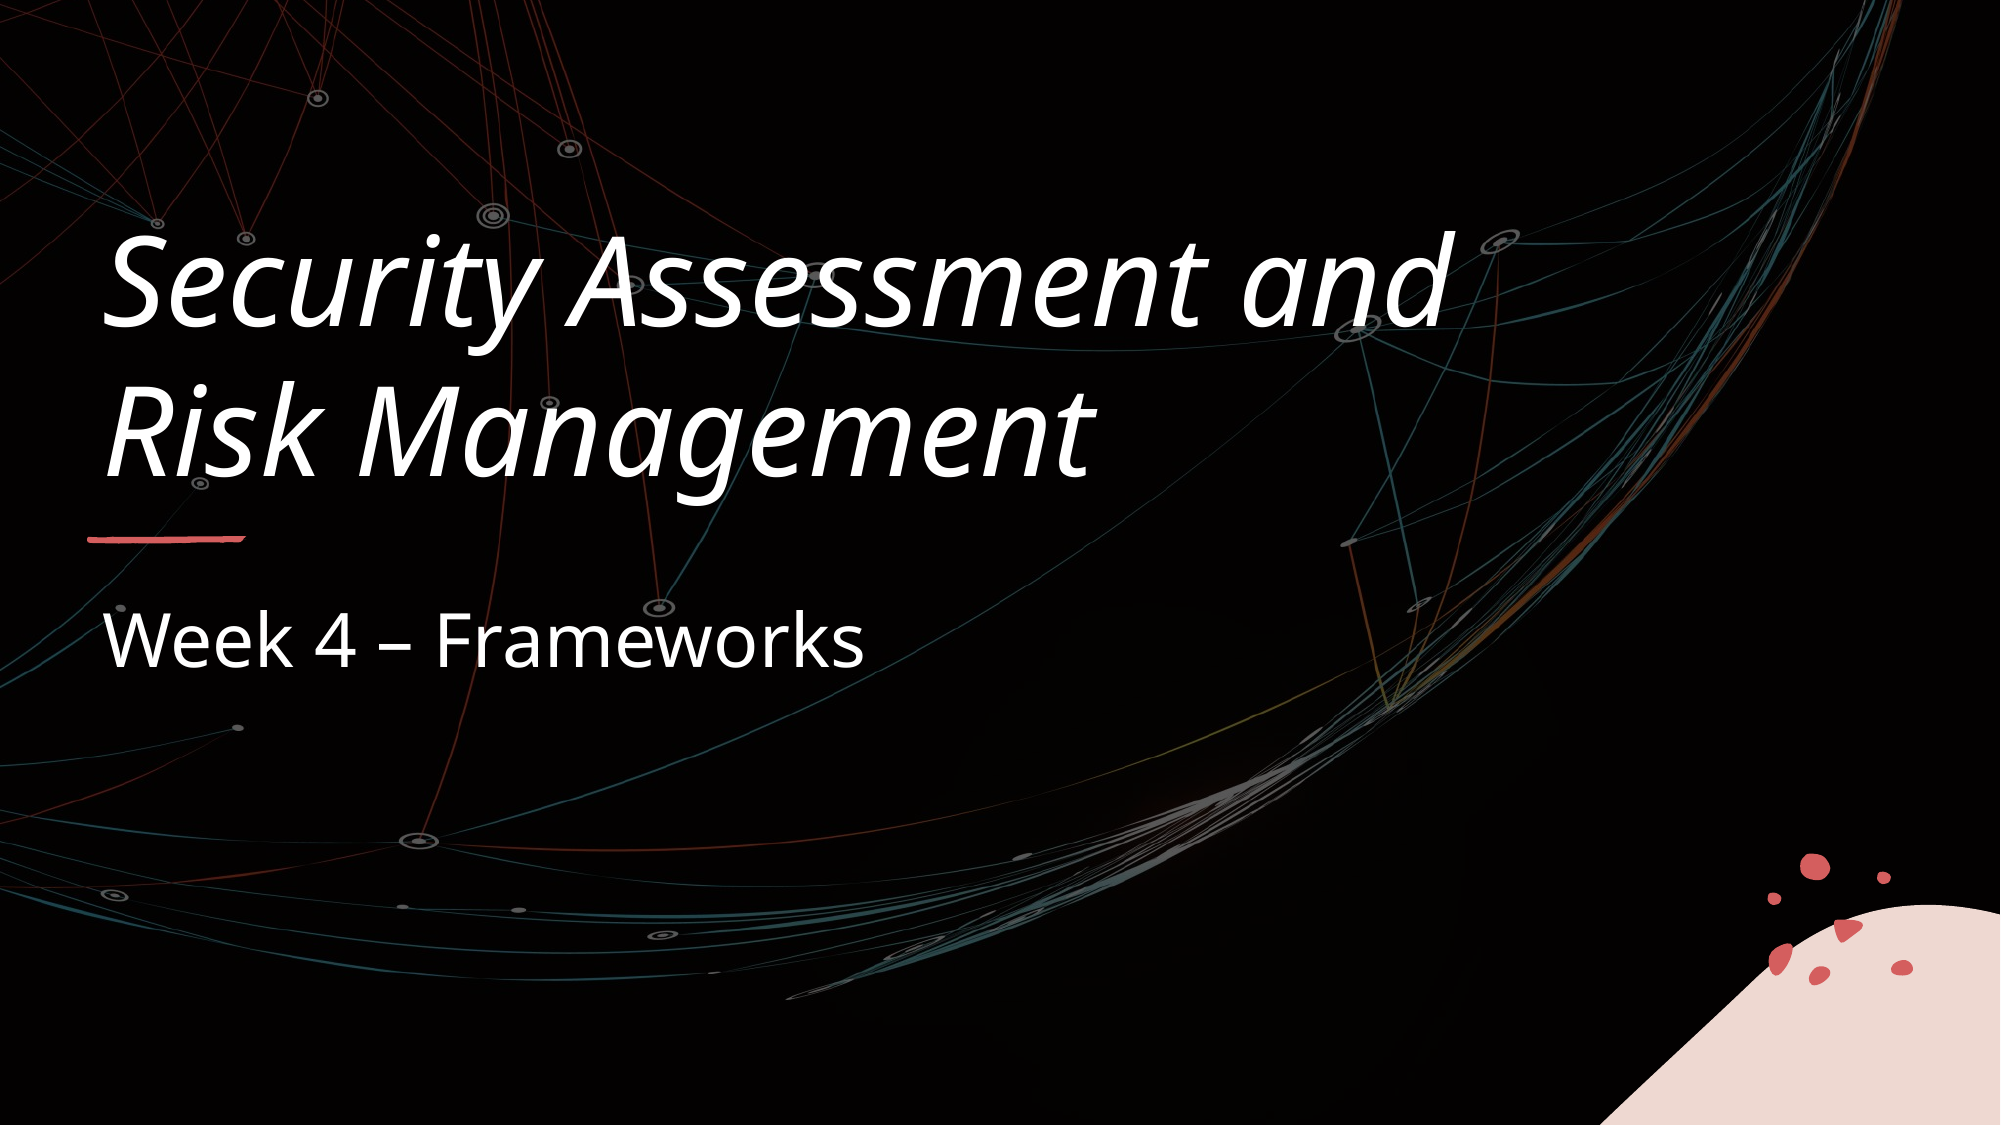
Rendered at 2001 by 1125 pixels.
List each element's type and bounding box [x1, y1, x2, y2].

text_box [1767, 853, 1914, 986]
text_box [86, 536, 247, 544]
picture [0, 0, 2000, 1125]
